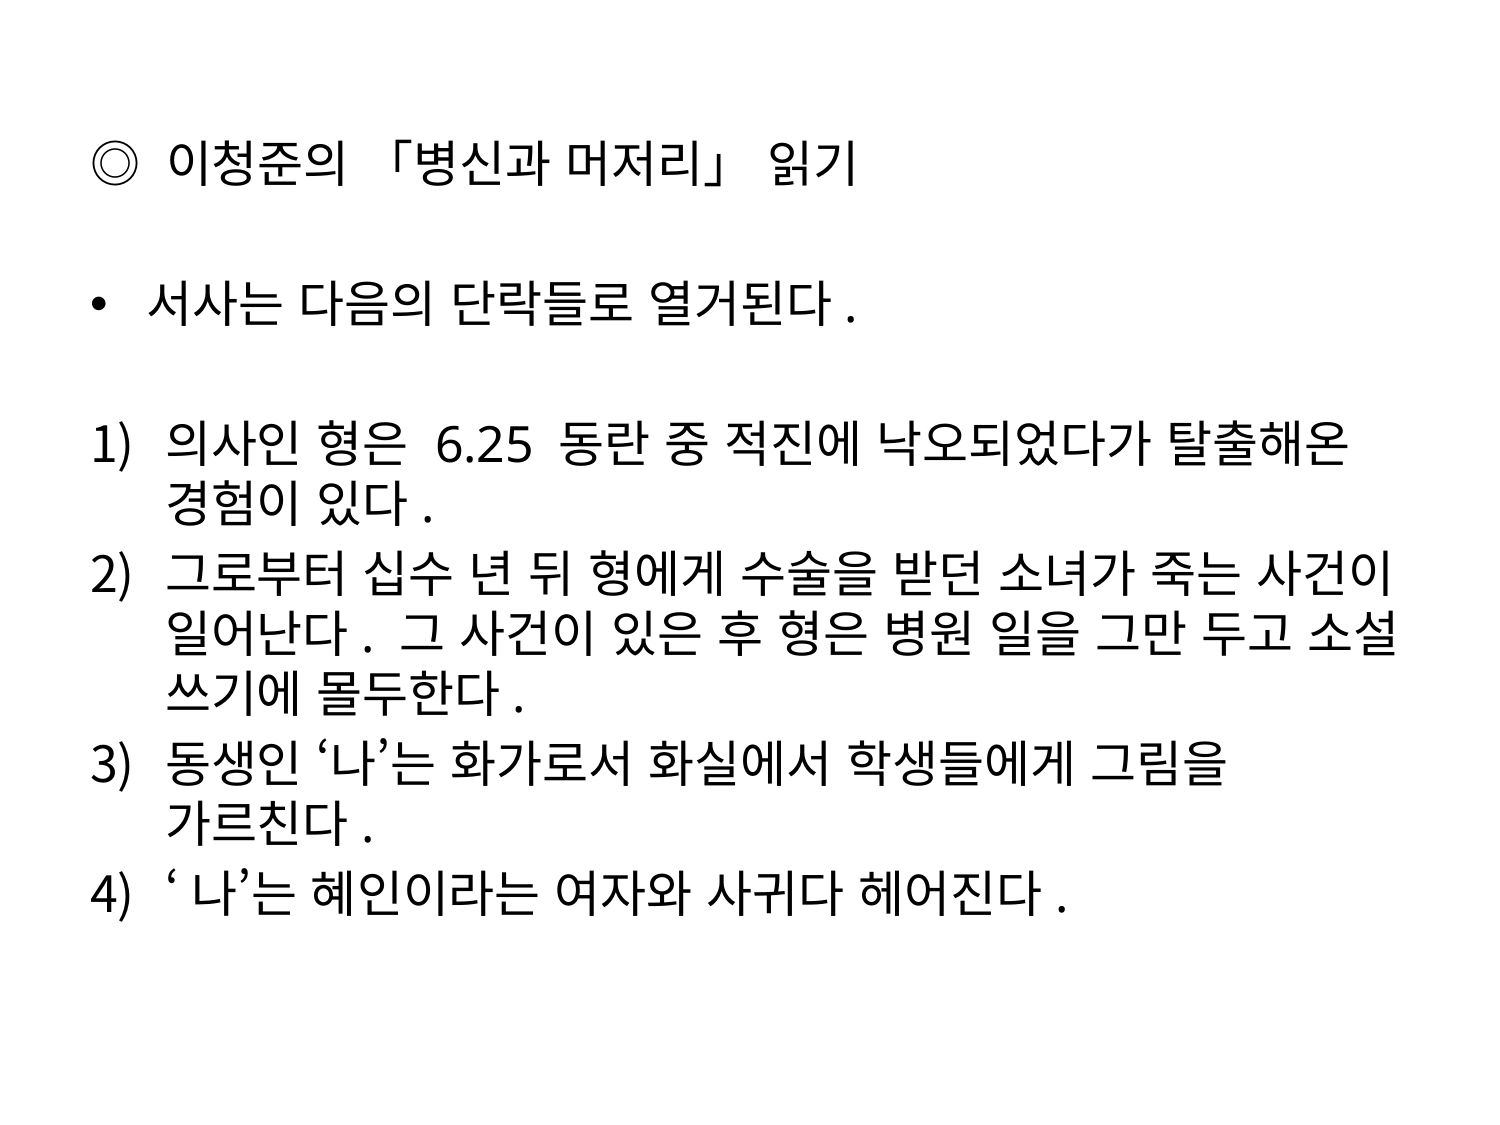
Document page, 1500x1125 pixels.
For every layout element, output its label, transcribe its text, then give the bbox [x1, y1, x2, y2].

list ◎ 이청준의 「병신과 머저리」 읽기 서사는 다음의 단락들로 열거된다. 의사인 형은 6.25 동란 중 적진에 낙오되었다가 탈출해온 경험이 있다. 그로부터 십수 년 뒤 형에게 수술을 받던 소녀가 죽는 사건이 일어난다. 그 사건이 있은 후 형은 병원 일을 그만 두고 소설 쓰기에 몰두한다. 동생인 ‘나’는 화가로서 화실에서 학생들에게 그림을 가르친다. ‘나’는 혜인이라는 여자와 사귀다 헤어진다. [75, 125, 1425, 1005]
